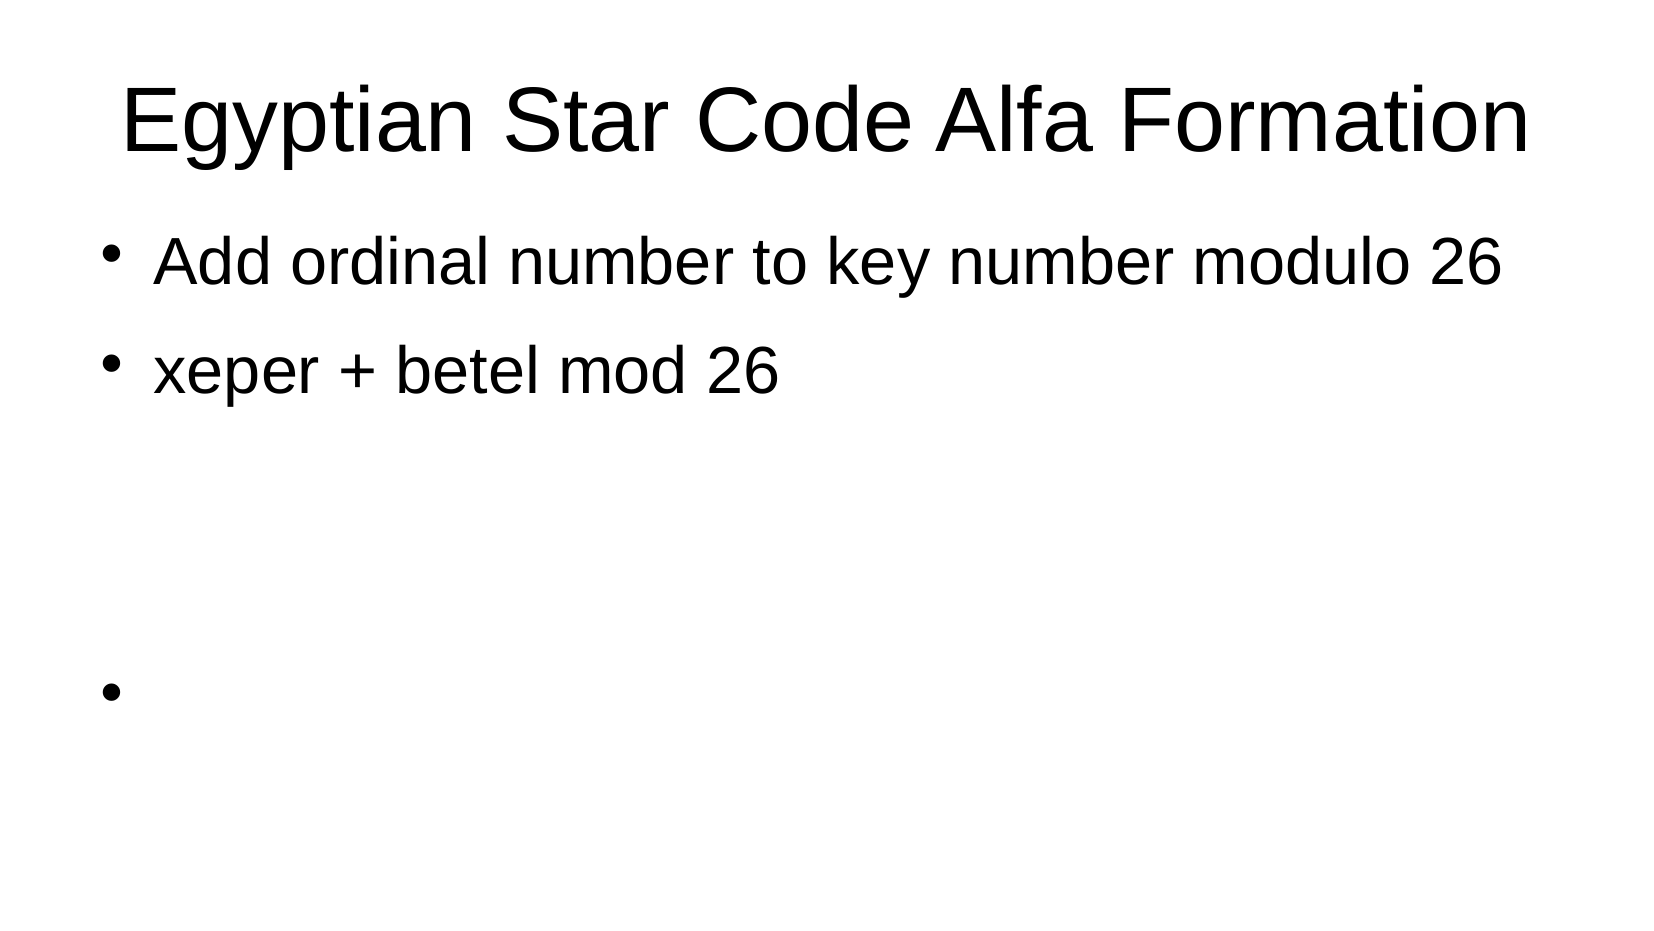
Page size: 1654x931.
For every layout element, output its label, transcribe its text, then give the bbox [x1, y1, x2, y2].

text_box Add ordinal number to key number modulo 26 xeper + betel mod 26 [82, 217, 1571, 757]
text_box Egyptian Star Code Alfa Formation [82, 59, 1571, 170]
